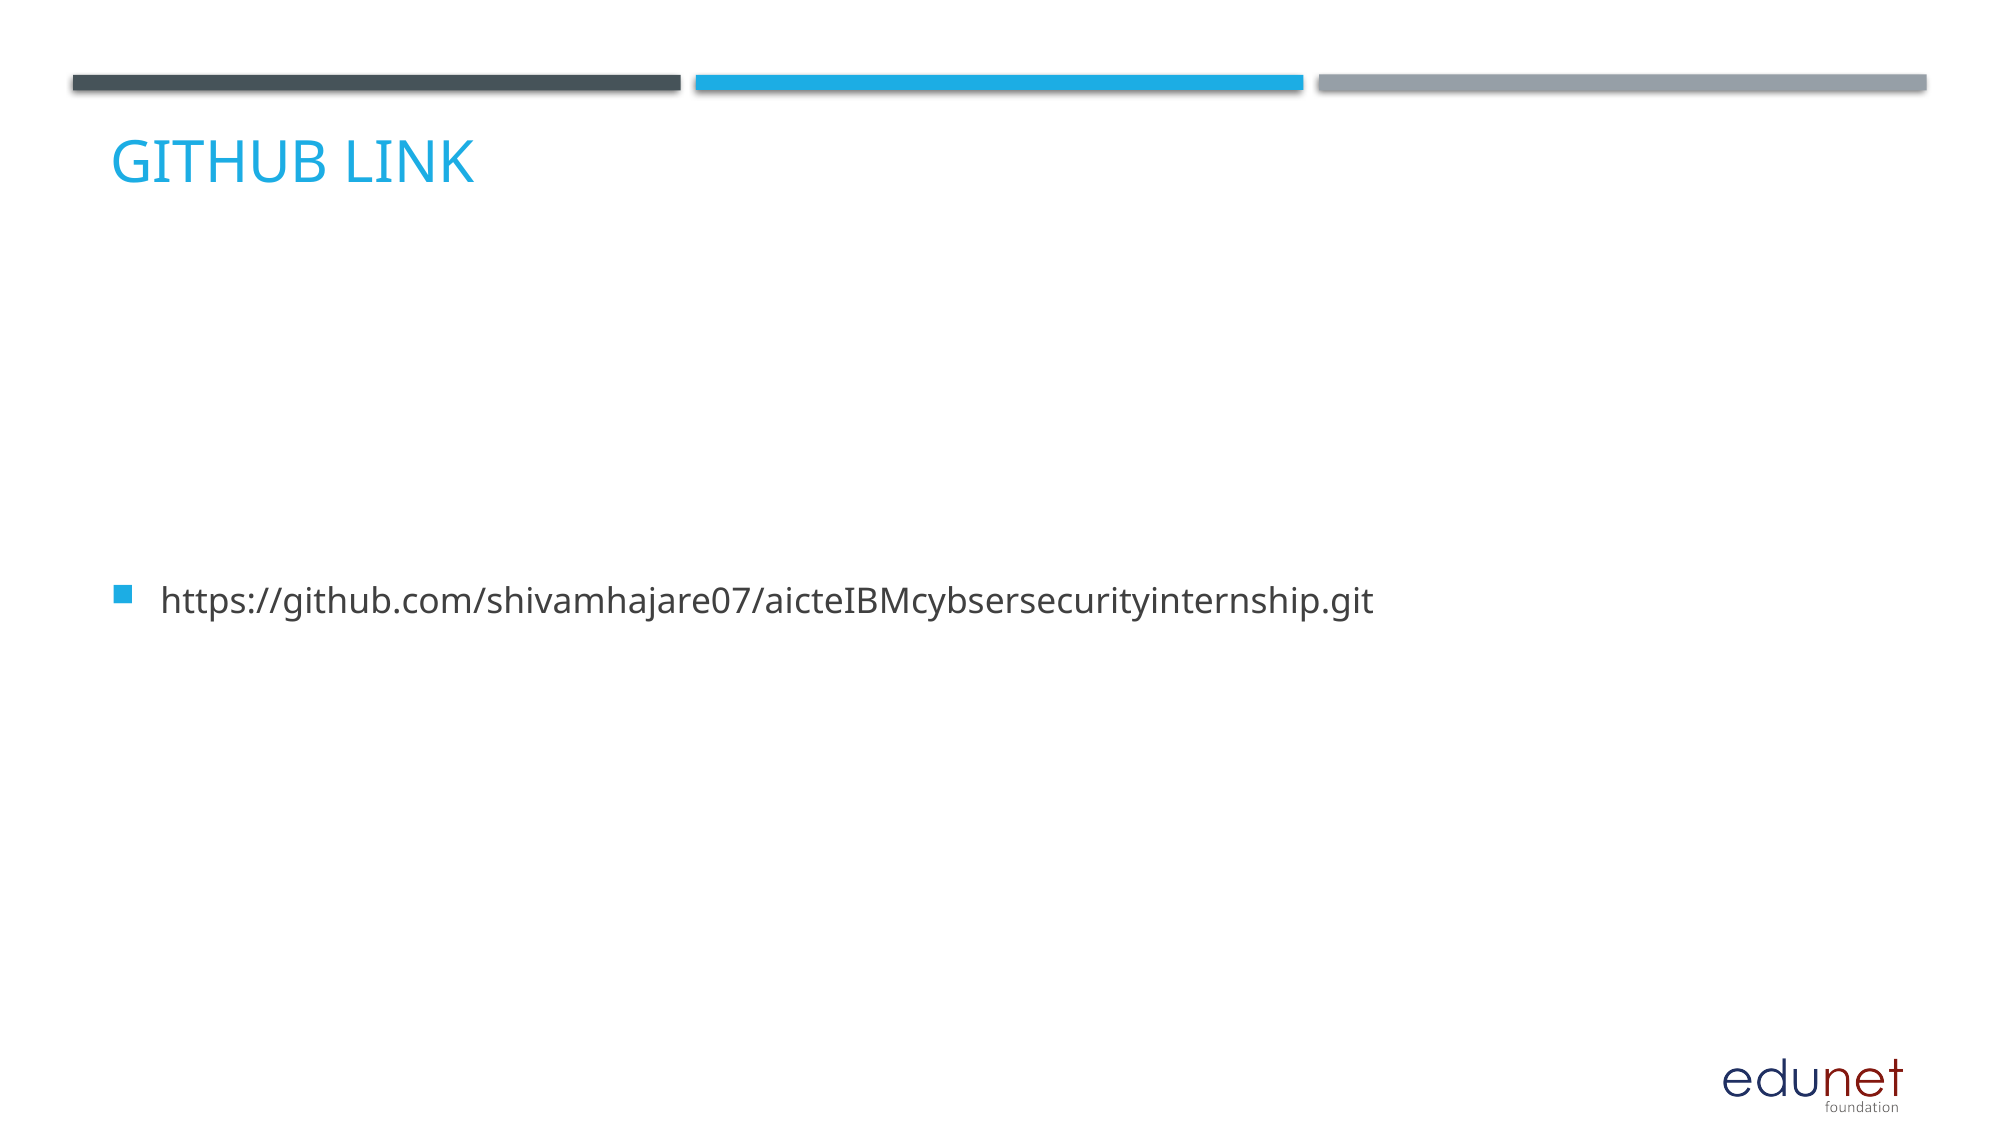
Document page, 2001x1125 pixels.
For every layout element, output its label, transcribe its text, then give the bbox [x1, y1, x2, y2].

picture [1719, 1056, 1905, 1116]
title GitHub Link [95, 115, 1905, 203]
list https://github.com/shivamhajare07/aicteIBMcybsersecurityinternship.git [95, 213, 1905, 981]
